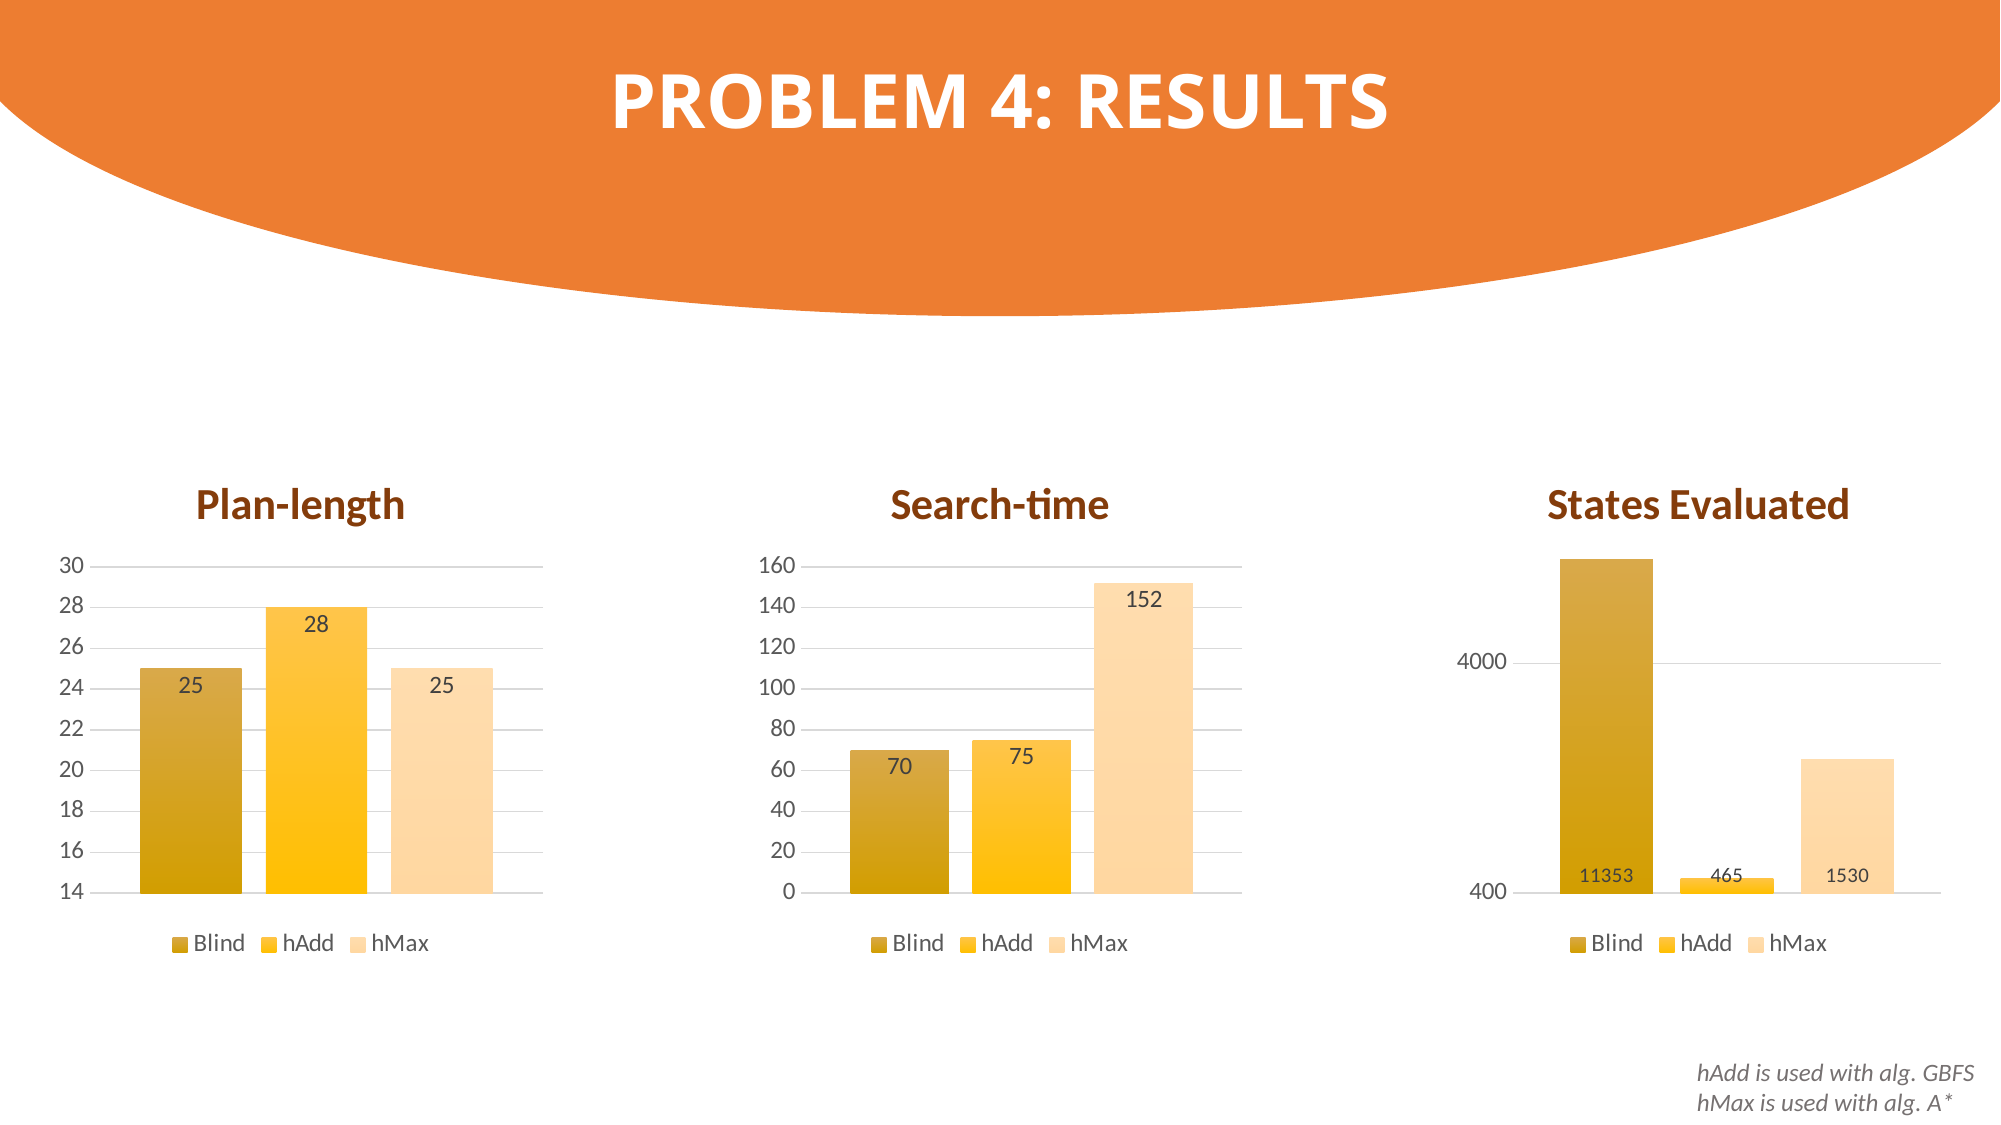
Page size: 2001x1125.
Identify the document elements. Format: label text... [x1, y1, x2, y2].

text_box [0, 0, 2000, 317]
text_box PROBLEM 4: RESULTS [518, 46, 1482, 152]
chart [1446, 455, 1952, 964]
chart [747, 455, 1253, 964]
text_box hAdd is used with alg. GBFS hMax is used with alg. A* [1682, 1049, 2000, 1124]
chart [48, 455, 554, 964]
